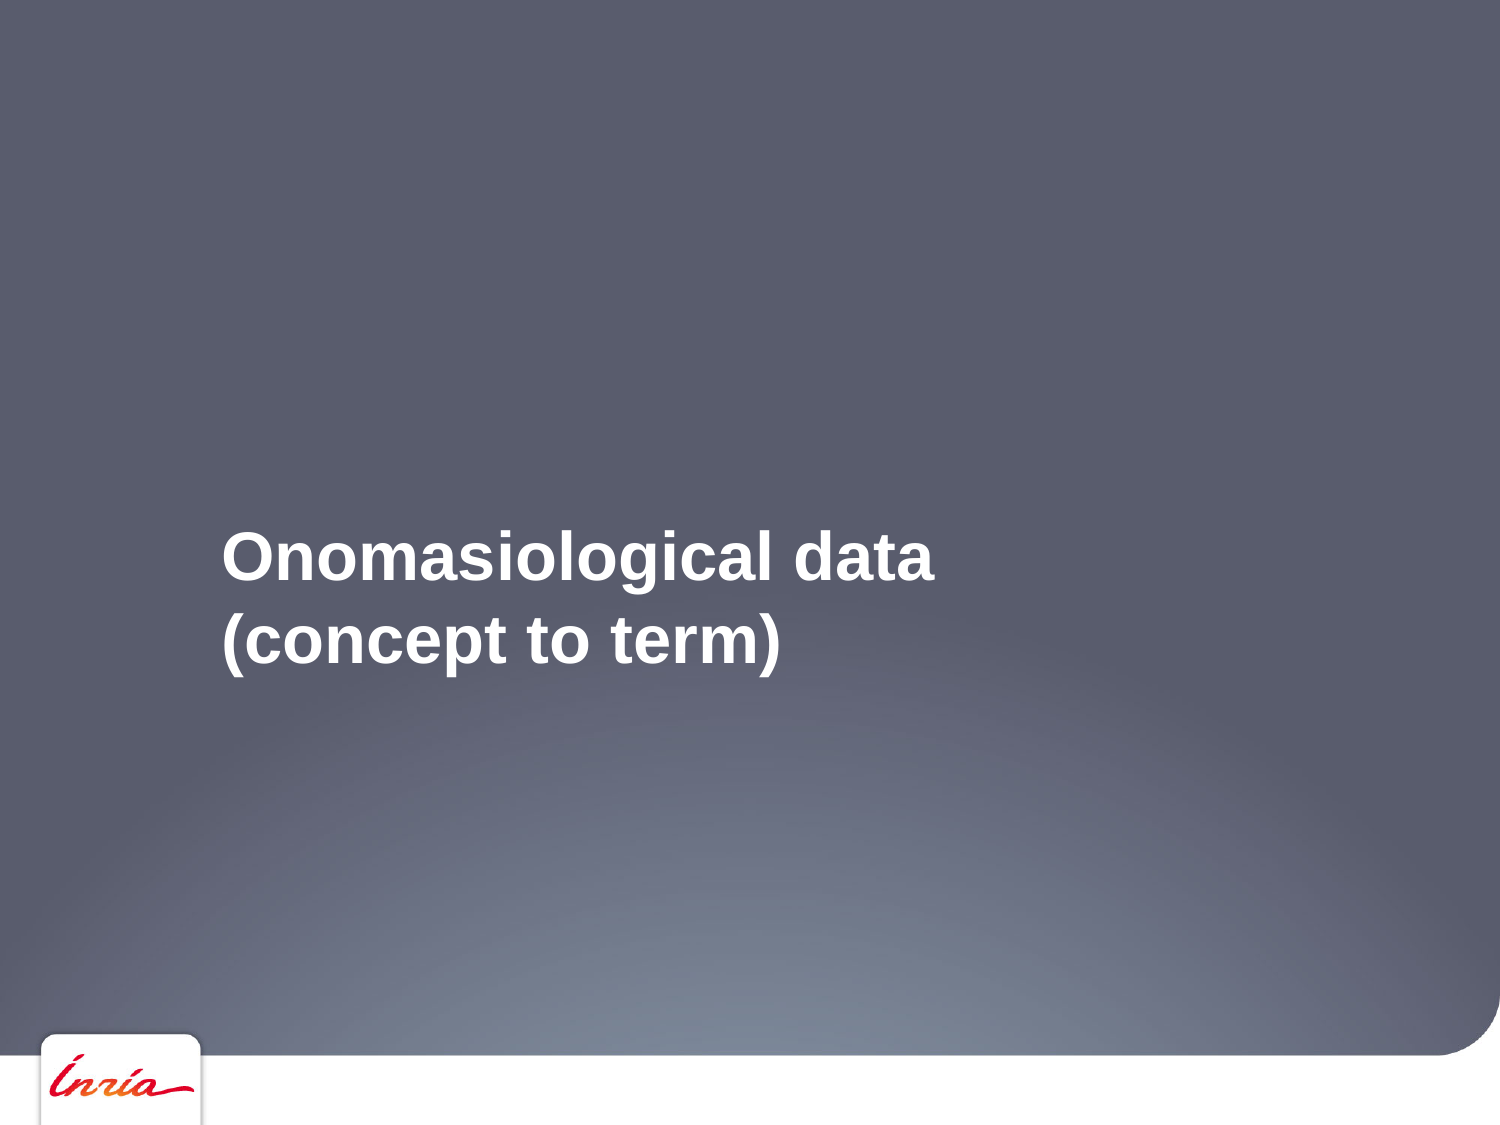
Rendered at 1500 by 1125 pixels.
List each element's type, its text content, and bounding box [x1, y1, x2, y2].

picture [0, 0, 1500, 1125]
title Onomasiological data (concept to term) [221, 562, 1450, 677]
